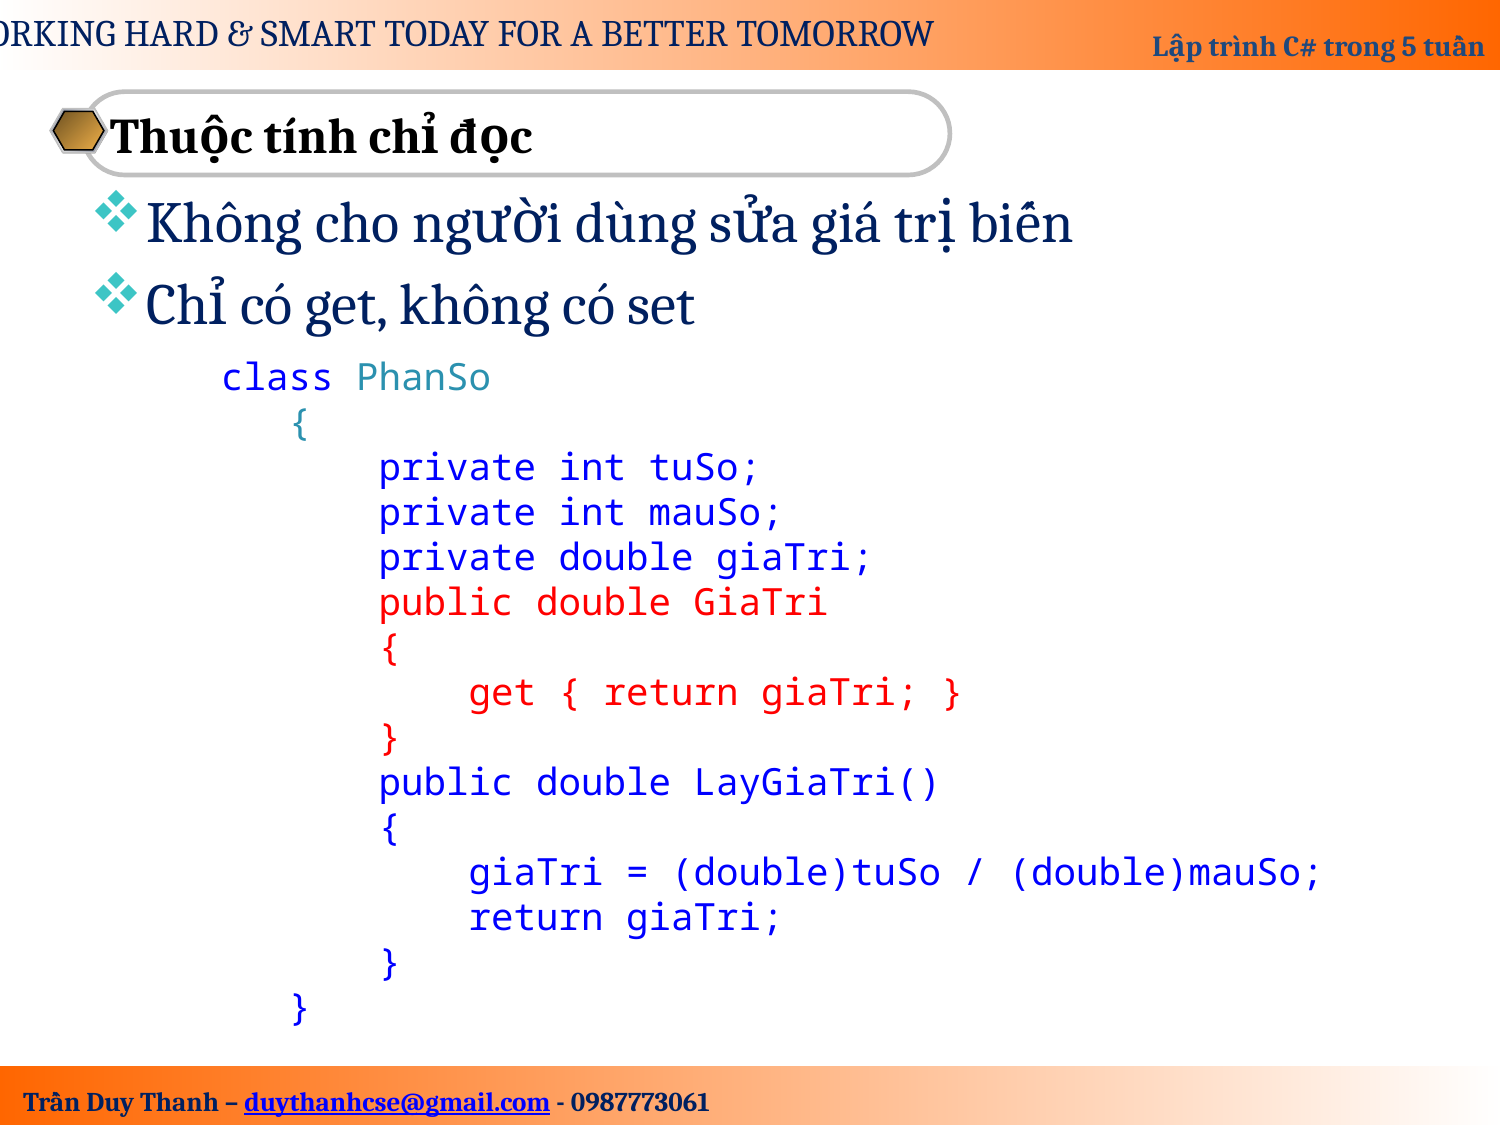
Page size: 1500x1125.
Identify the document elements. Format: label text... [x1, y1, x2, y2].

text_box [49, 91, 951, 176]
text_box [1207, 0, 1211, 70]
text_box Không cho người dùng sửa giá trị biến Chỉ có get, không có set [74, 176, 1425, 1038]
text_box class PhanSo { private int tuSo; private int mauSo; private double giaTri; public double GiaTri { get { return giaTri; } } public double LayGiaTri() { giaTri = (double)tuSo / (double)mauSo; return giaTri; } } [183, 345, 1422, 1036]
